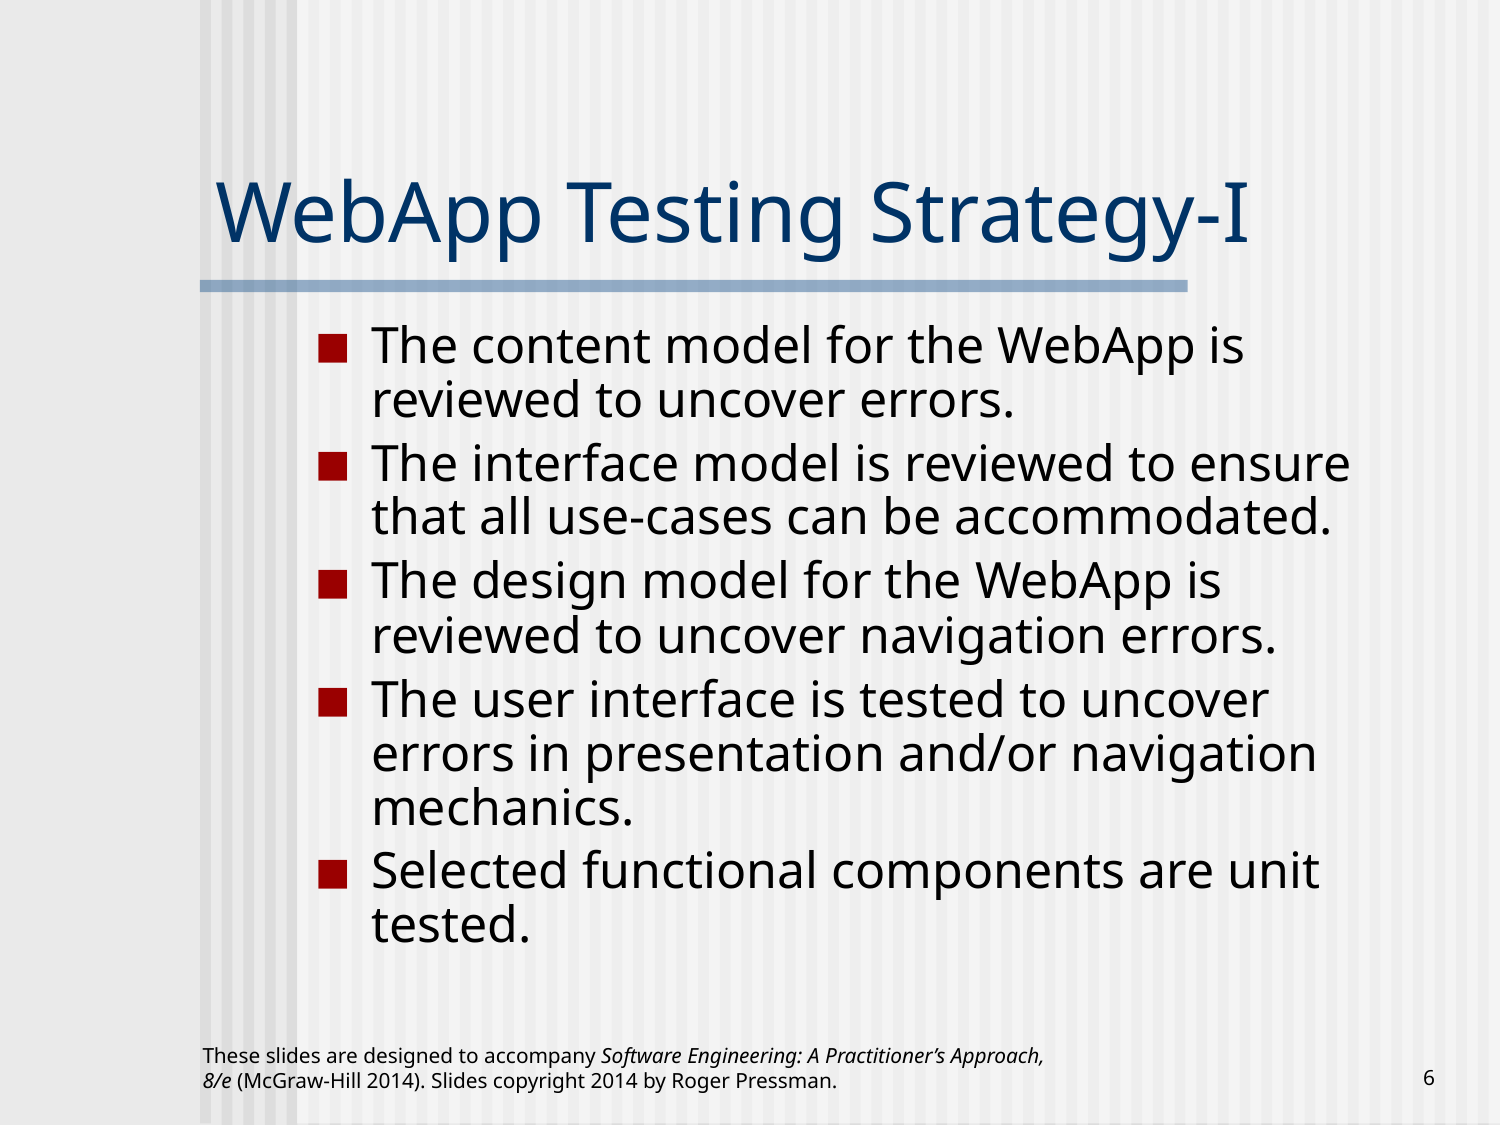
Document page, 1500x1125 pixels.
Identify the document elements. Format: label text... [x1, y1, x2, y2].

list The content model for the WebApp is reviewed to uncover errors. The interface model is reviewed to ensure that all use-cases can be accommodated. The design model for the WebApp is reviewed to uncover navigation errors. The user interface is tested to uncover errors in presentation and/or navigation mechanics. Selected functional components are unit tested. [300, 312, 1438, 1000]
text_box ‹#› [1237, 1024, 1450, 1100]
text_box These slides are designed to accompany Software Engineering: A Practitioner’s Approach, 8/e (McGraw-Hill 2014). Slides copyright 2014 by Roger Pressman. [187, 1024, 1088, 1100]
title WebApp Testing Strategy-I [200, 162, 1425, 267]
